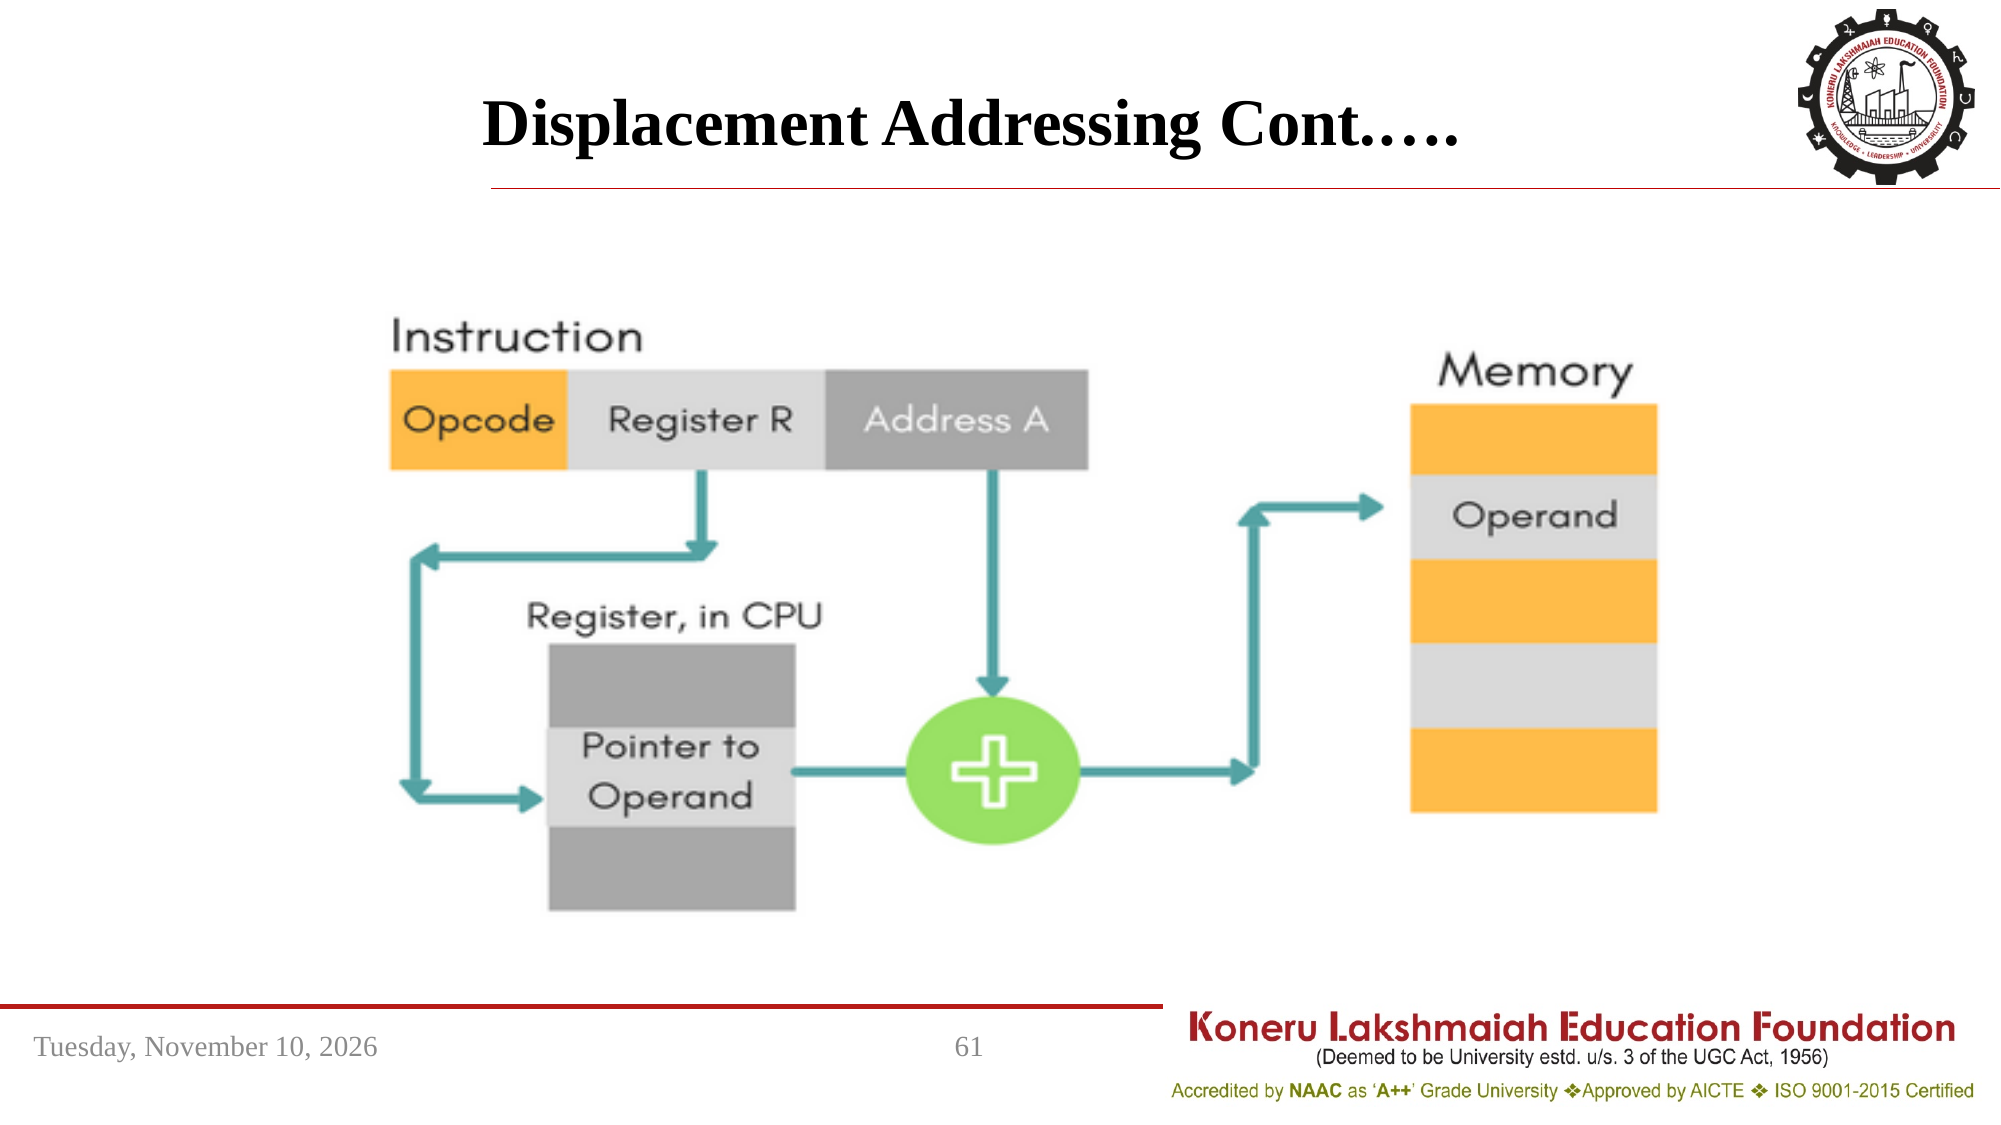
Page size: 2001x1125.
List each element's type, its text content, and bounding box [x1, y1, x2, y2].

picture [258, 233, 1733, 917]
slide_number 61 [744, 1014, 1162, 1075]
picture [1162, 1003, 1996, 1107]
text_box Displacement Addressing Cont.…. [468, 71, 1580, 166]
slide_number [18, 1014, 469, 1075]
picture [1798, 9, 1975, 185]
